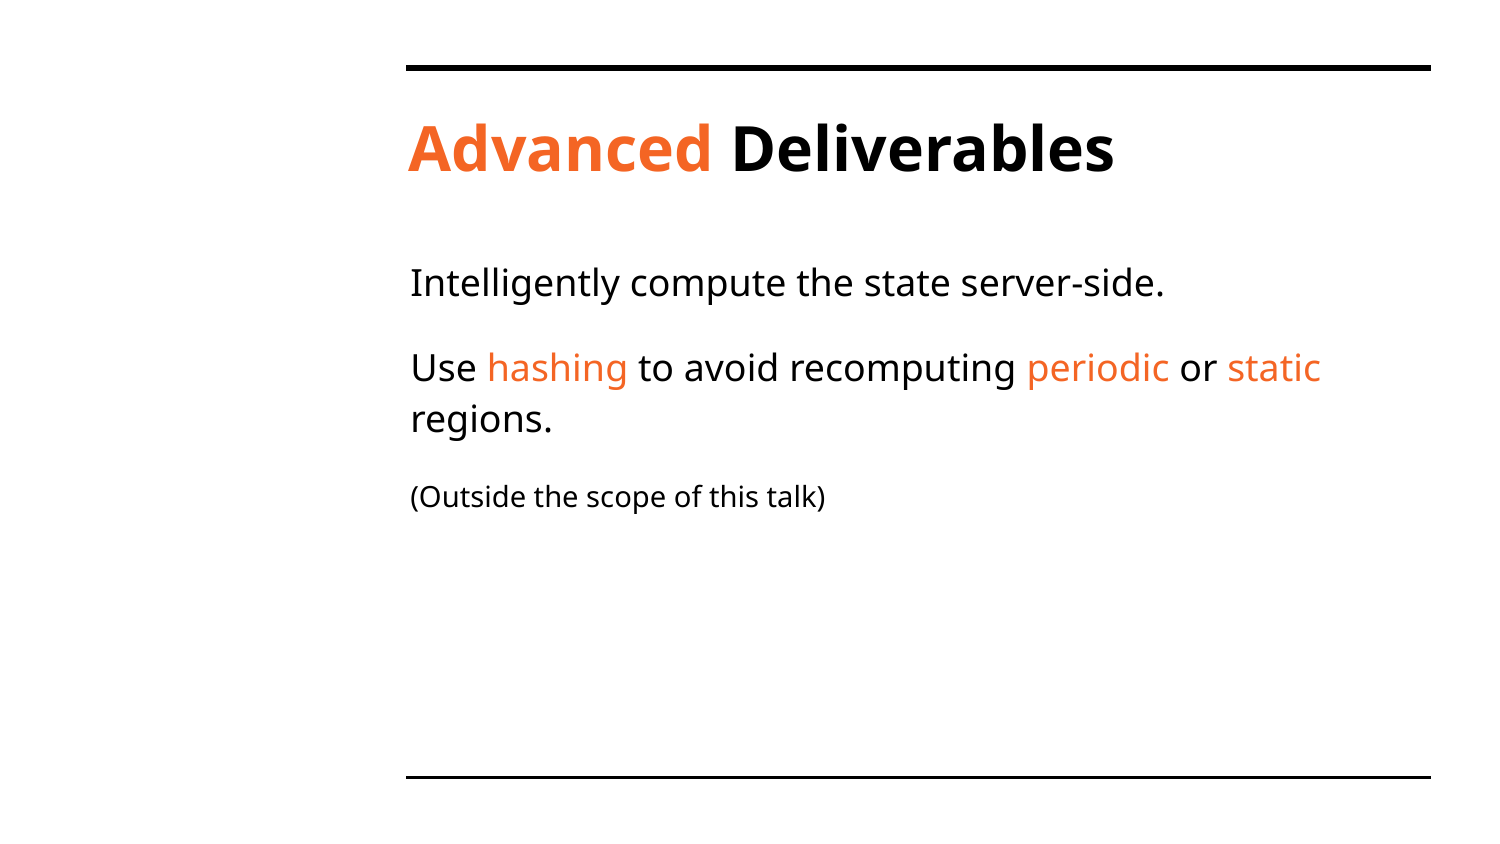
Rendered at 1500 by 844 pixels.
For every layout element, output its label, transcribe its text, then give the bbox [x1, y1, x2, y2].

title Advanced Deliverables [393, 94, 1431, 199]
list Intelligently compute the state server-side. Use hashing to avoid recomputing periodic or static regions. (Outside the scope of this talk) [395, 236, 1454, 730]
